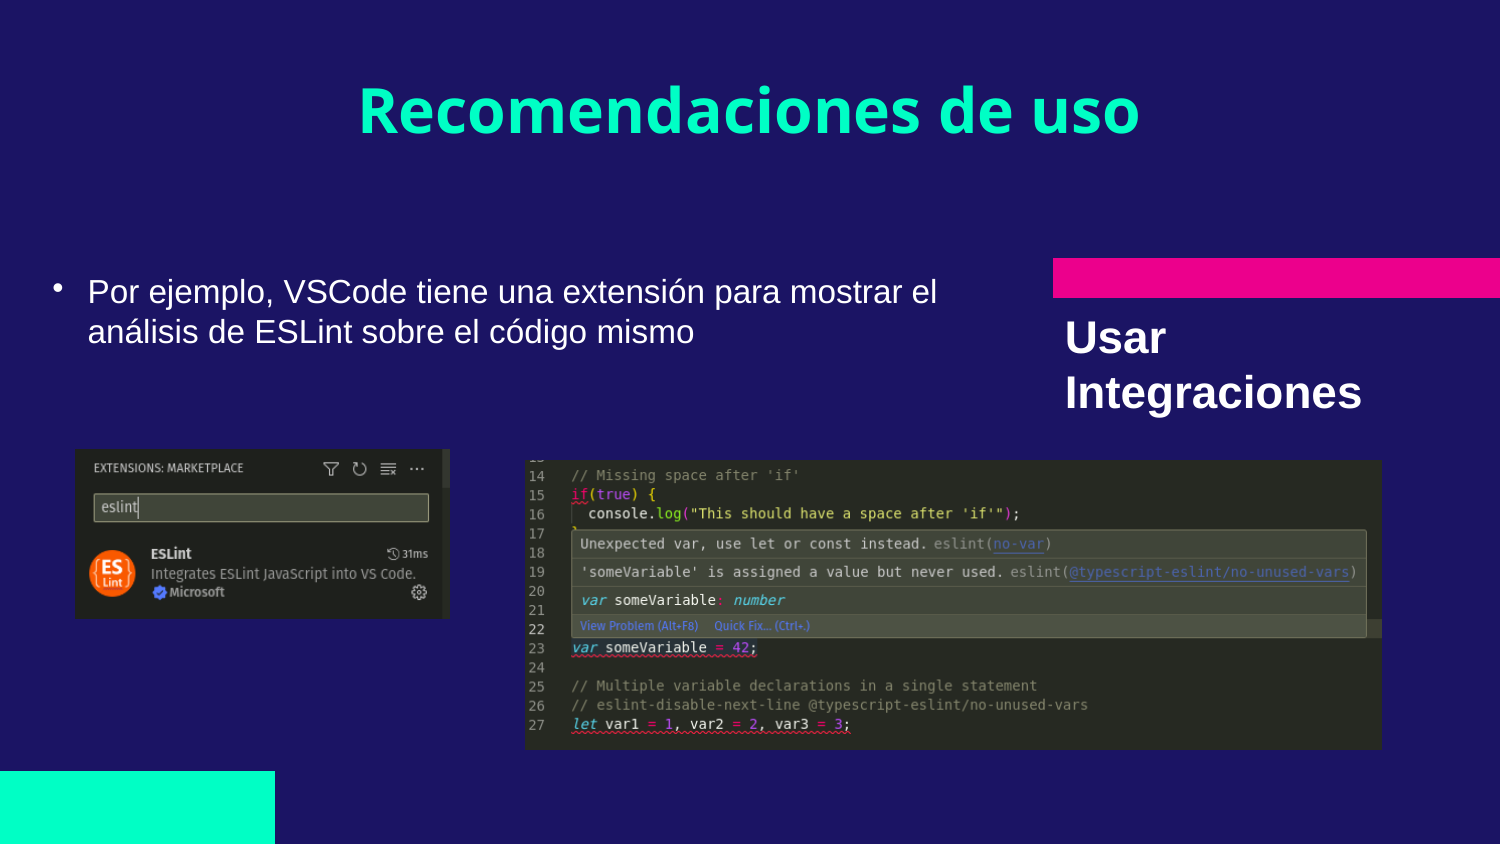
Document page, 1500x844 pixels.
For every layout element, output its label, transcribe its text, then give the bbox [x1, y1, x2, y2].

text_box Usar Integraciones [1050, 300, 1463, 418]
text_box Por ejemplo, VSCode tiene una extensión para mostrar el análisis de ESLint sobre el código mismo [37, 262, 975, 352]
title Recomendaciones de uso [209, 56, 1291, 166]
picture [74, 449, 451, 619]
picture [524, 460, 1382, 751]
